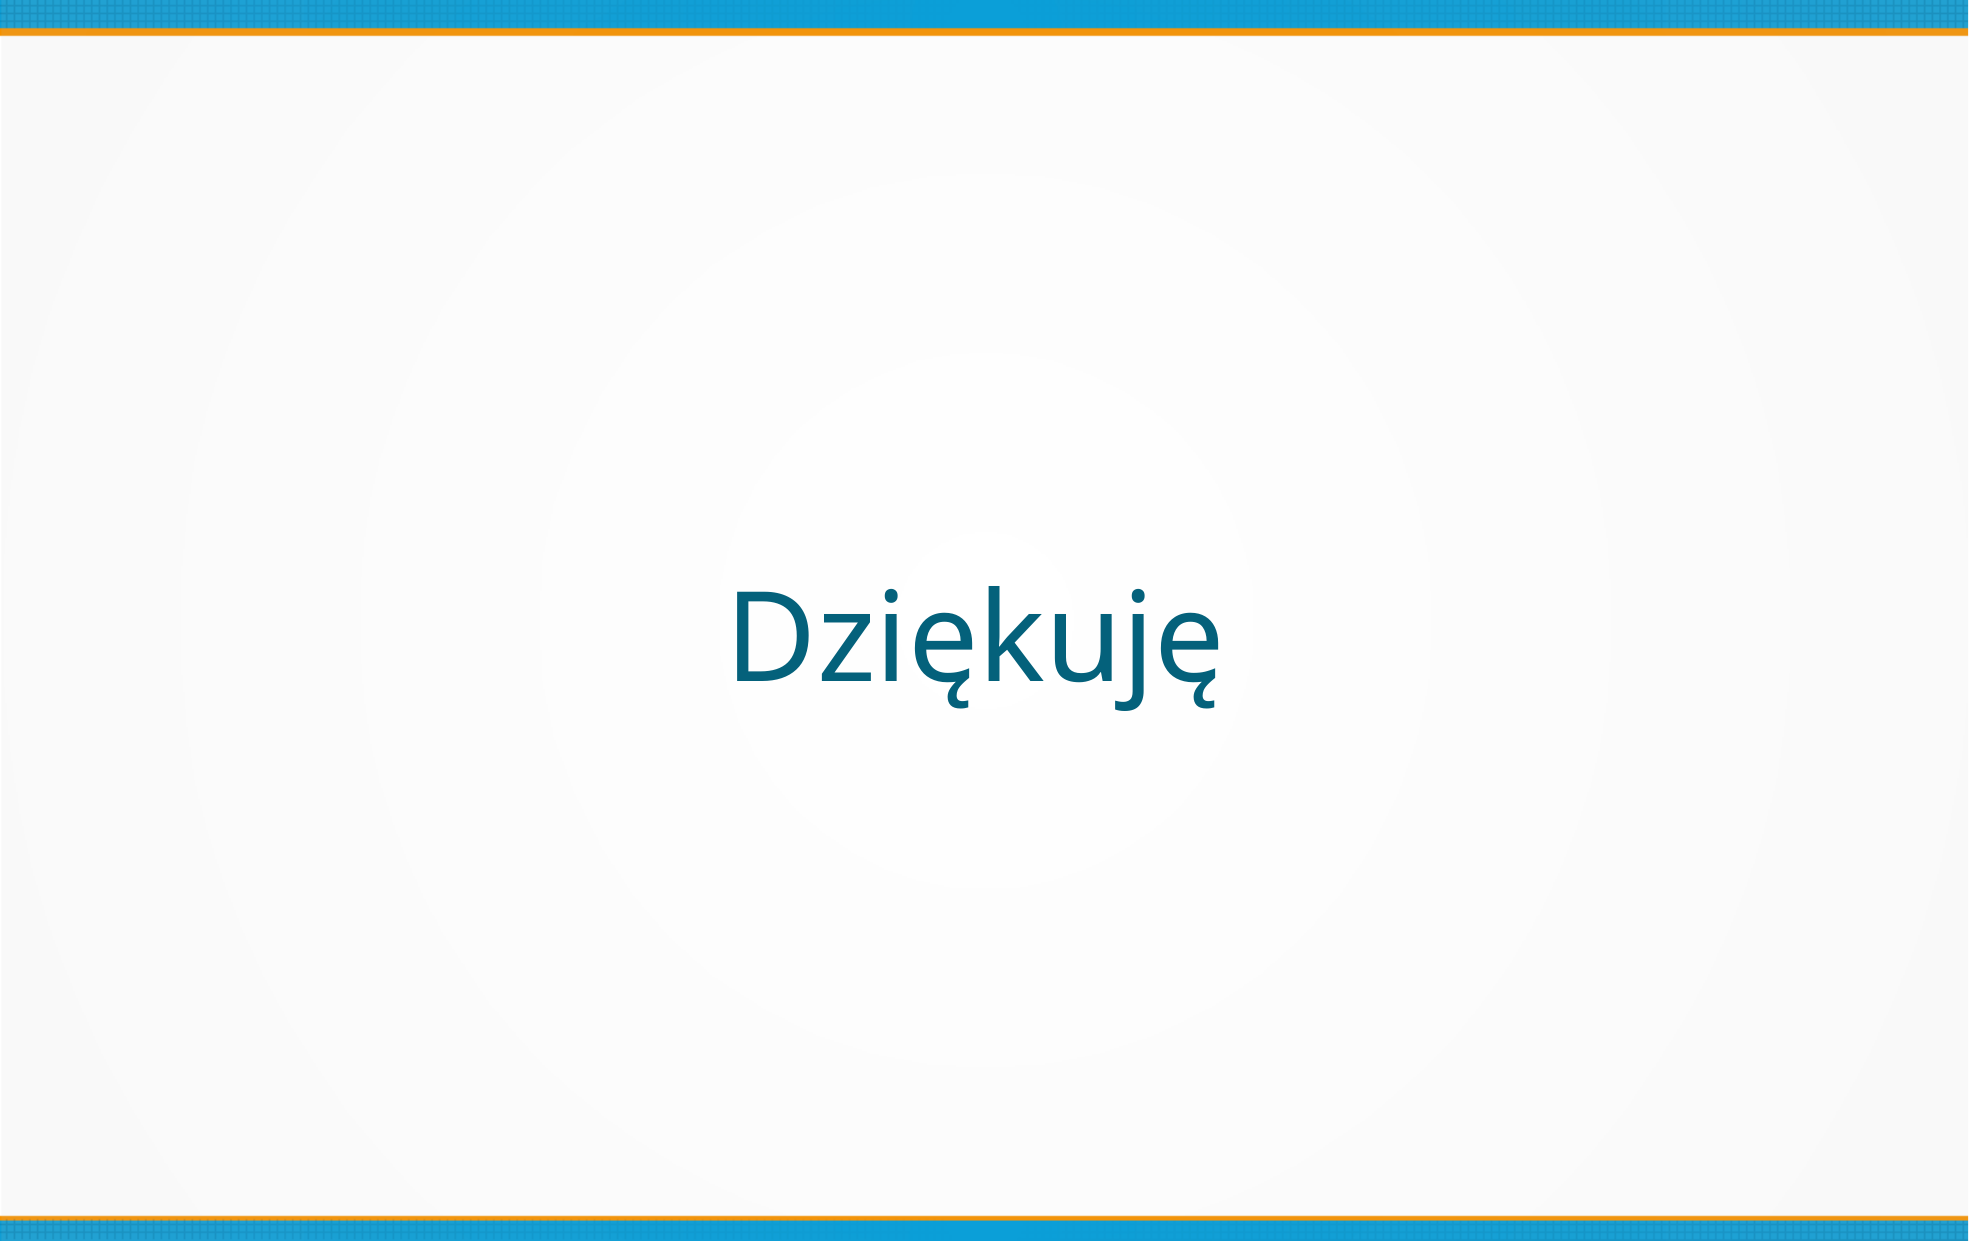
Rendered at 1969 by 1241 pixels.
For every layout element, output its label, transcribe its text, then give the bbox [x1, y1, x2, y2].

picture [0, 0, 1969, 1241]
text_box Dziękuję [89, 527, 1862, 735]
